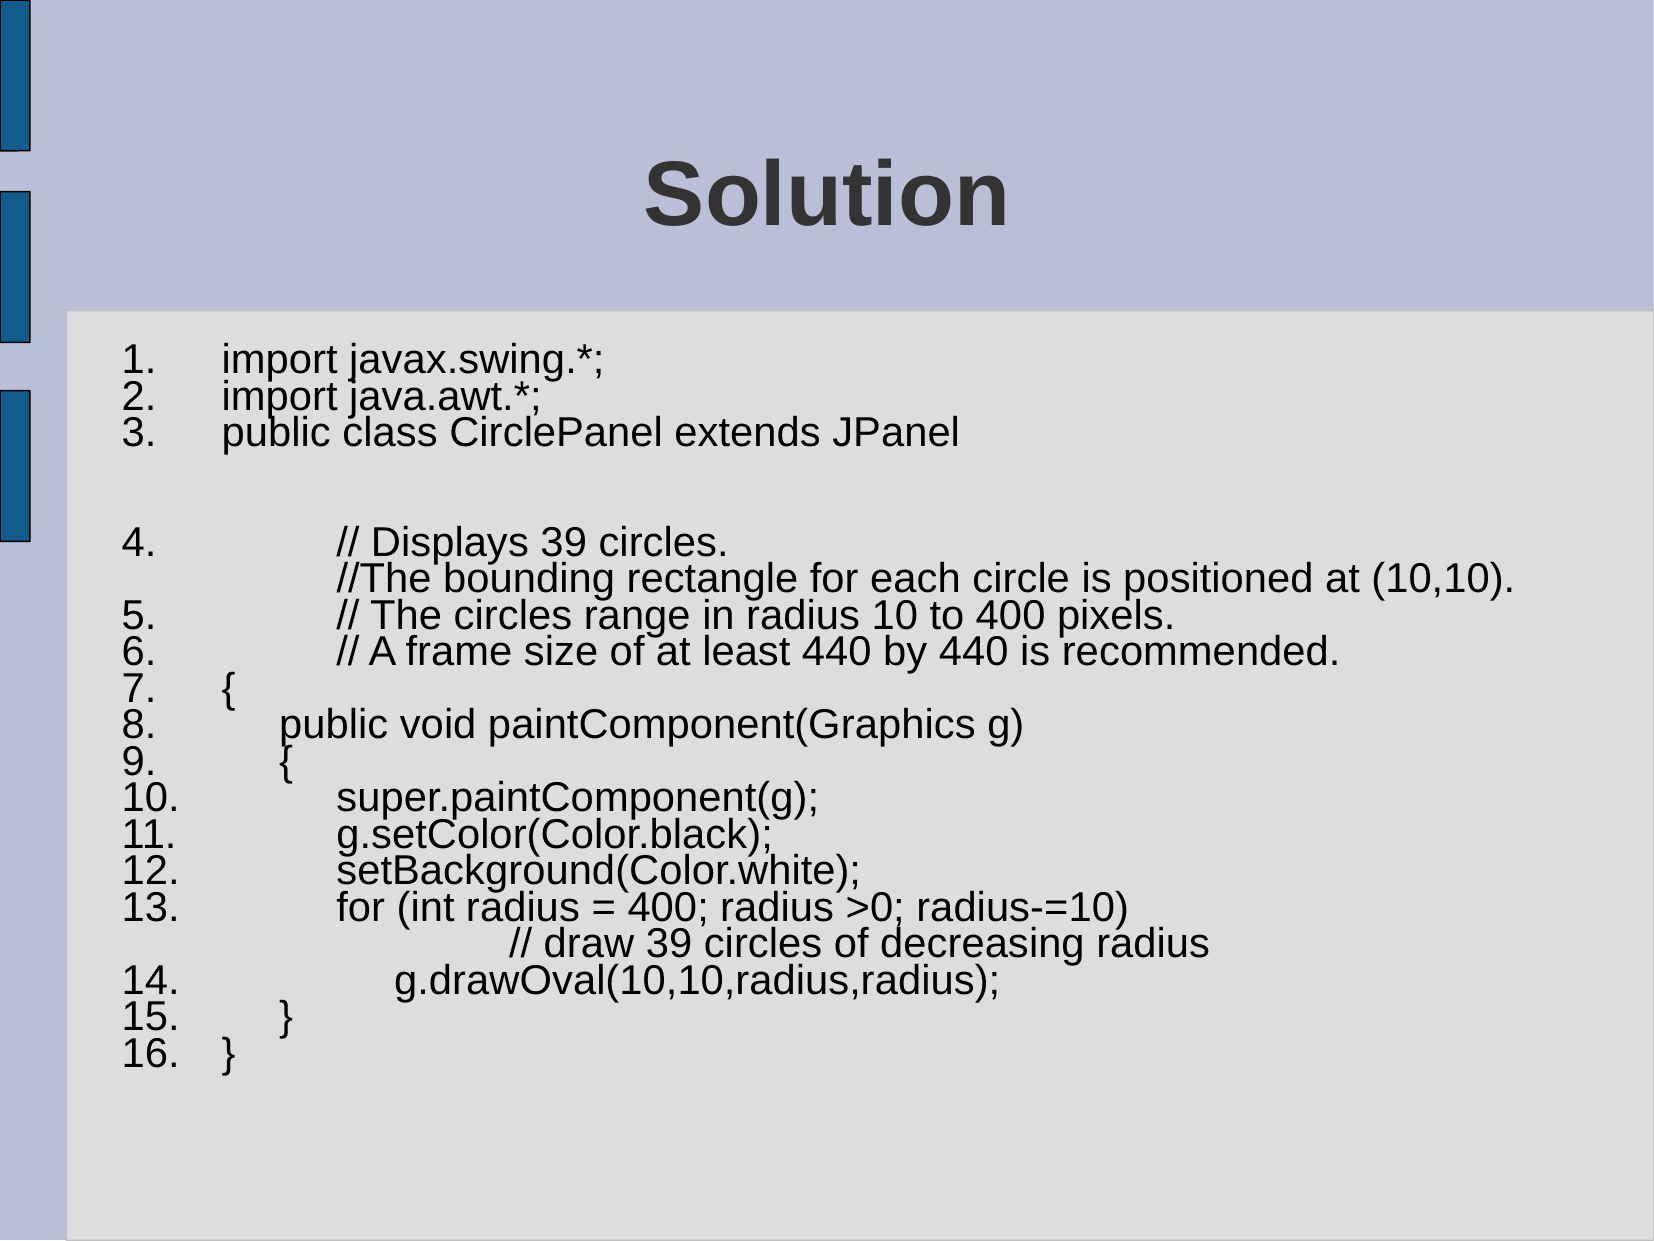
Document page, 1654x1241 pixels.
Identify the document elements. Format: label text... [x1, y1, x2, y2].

title Solution [121, 90, 1534, 299]
list import javax.swing.*; import java.awt.*; public class CirclePanel extends JPanel // Displays 39 circles. //The bounding rectangle for each circle is positioned at (10,10). // The circles range in radius 10 to 400 pixels. // A frame size of at least 440 by 440 is recommended. { public void paintComponent(Graphics g) { super.paintComponent(g); g.setColor(Color.black); setBackground(Color.white); for (int radius = 400; radius >0; radius-=10) // draw 39 circles of decreasing radius g.drawOval(10,10,radius,radius); } } [121, 344, 1534, 1126]
